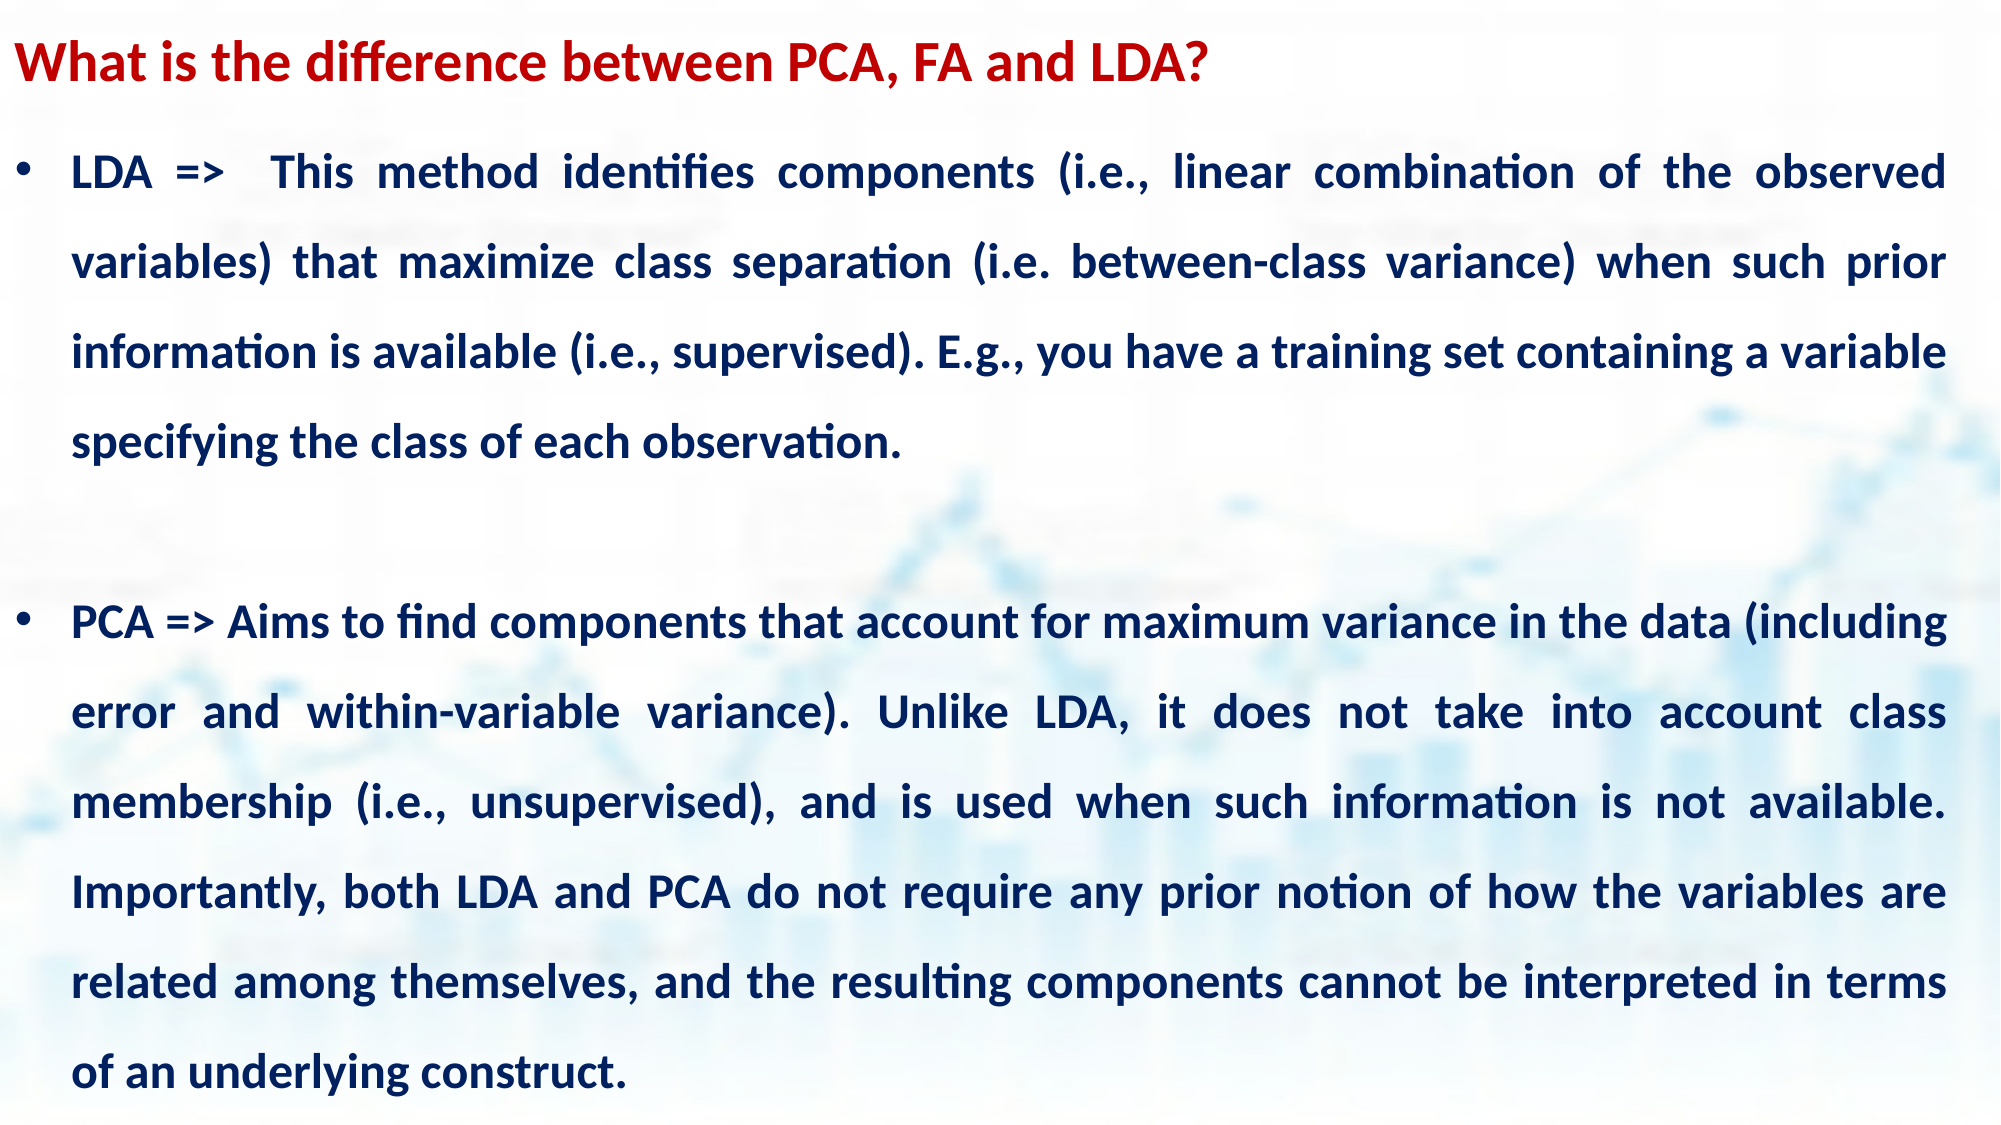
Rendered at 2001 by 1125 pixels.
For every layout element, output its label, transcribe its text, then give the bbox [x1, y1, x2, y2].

picture [0, 0, 2001, 1125]
text_box What is the difference between PCA, FA and LDA? [0, 15, 1679, 101]
text_box LDA => This method identifies components (i.e., linear combination of the observed variables) that maximize class separation (i.e. between-class variance) when such prior information is available (i.e., supervised). E.g., you have a training set containing a variable specifying the class of each observation. PCA => Aims to find components that account for maximum variance in the data (including error and within-variable variance). Unlike LDA, it does not take into account class membership (i.e., unsupervised), and is used when such information is not available. Importantly, both LDA and PCA do not require any prior notion of how the variables are related among themselves, and the resulting components cannot be interpreted in terms of an underlying construct. [0, 101, 1964, 1106]
